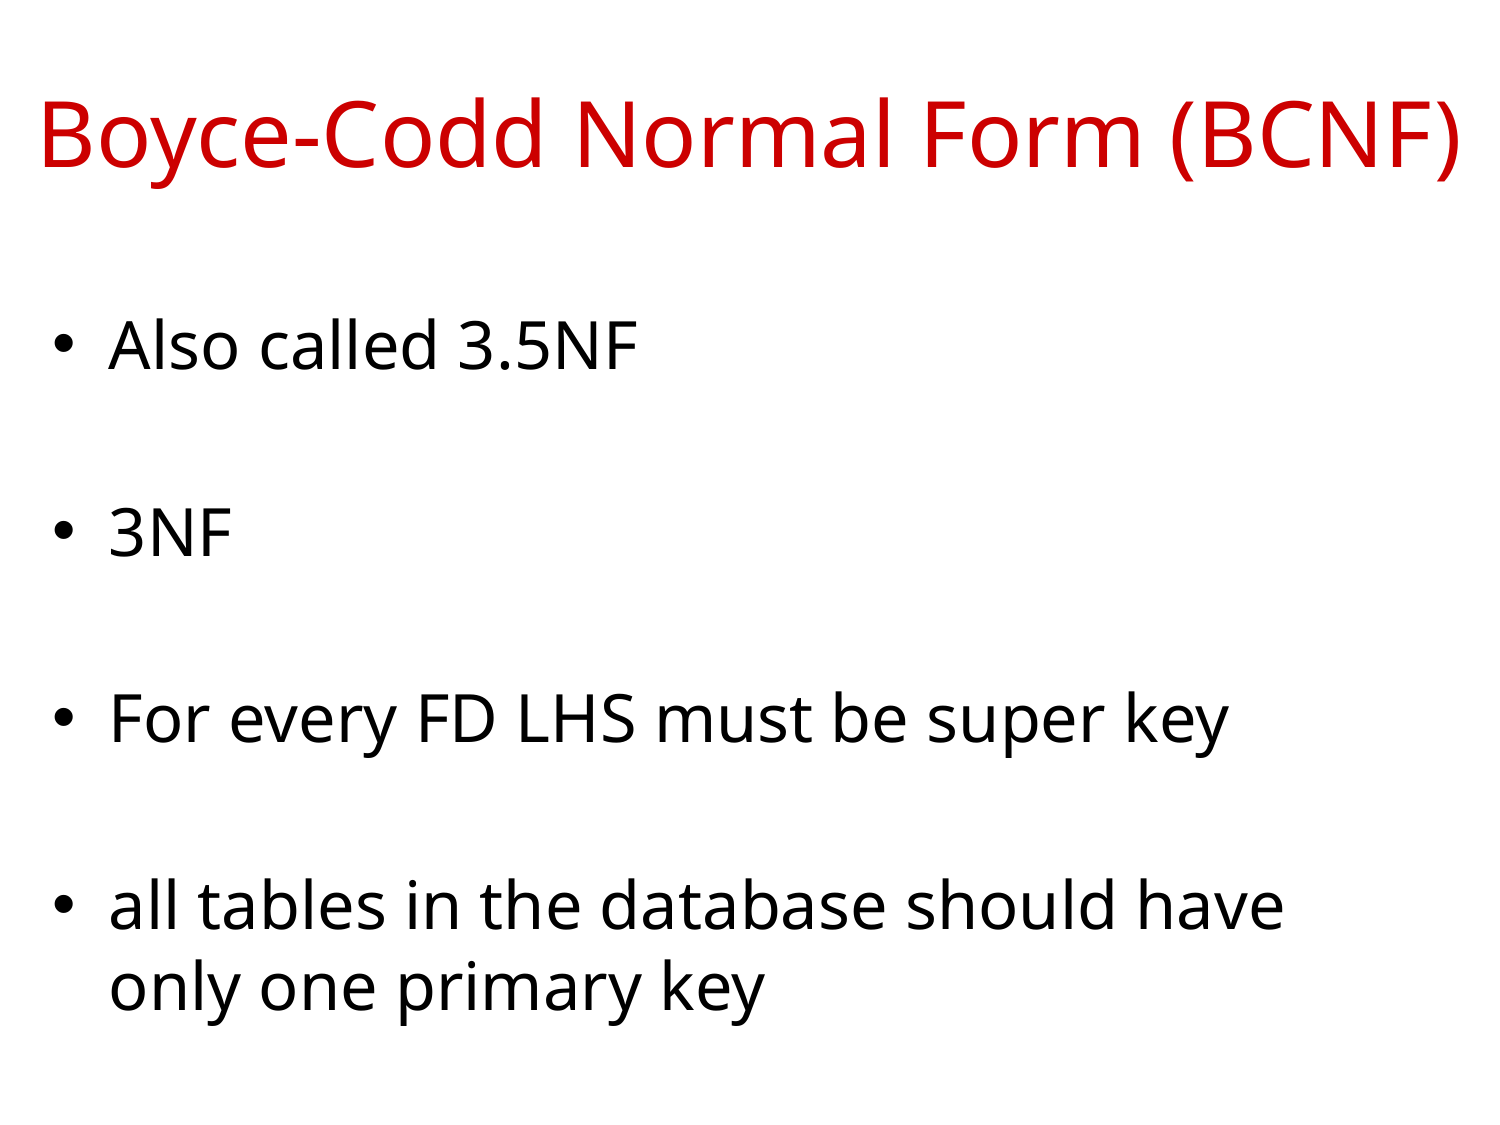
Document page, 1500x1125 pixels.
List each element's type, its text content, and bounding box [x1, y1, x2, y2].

list Also called 3.5NF 3NF For every FD LHS must be super key all tables in the database should have only one primary key [37, 295, 1388, 1038]
title Boyce-Codd Normal Form (BCNF) [12, 12, 1488, 250]
